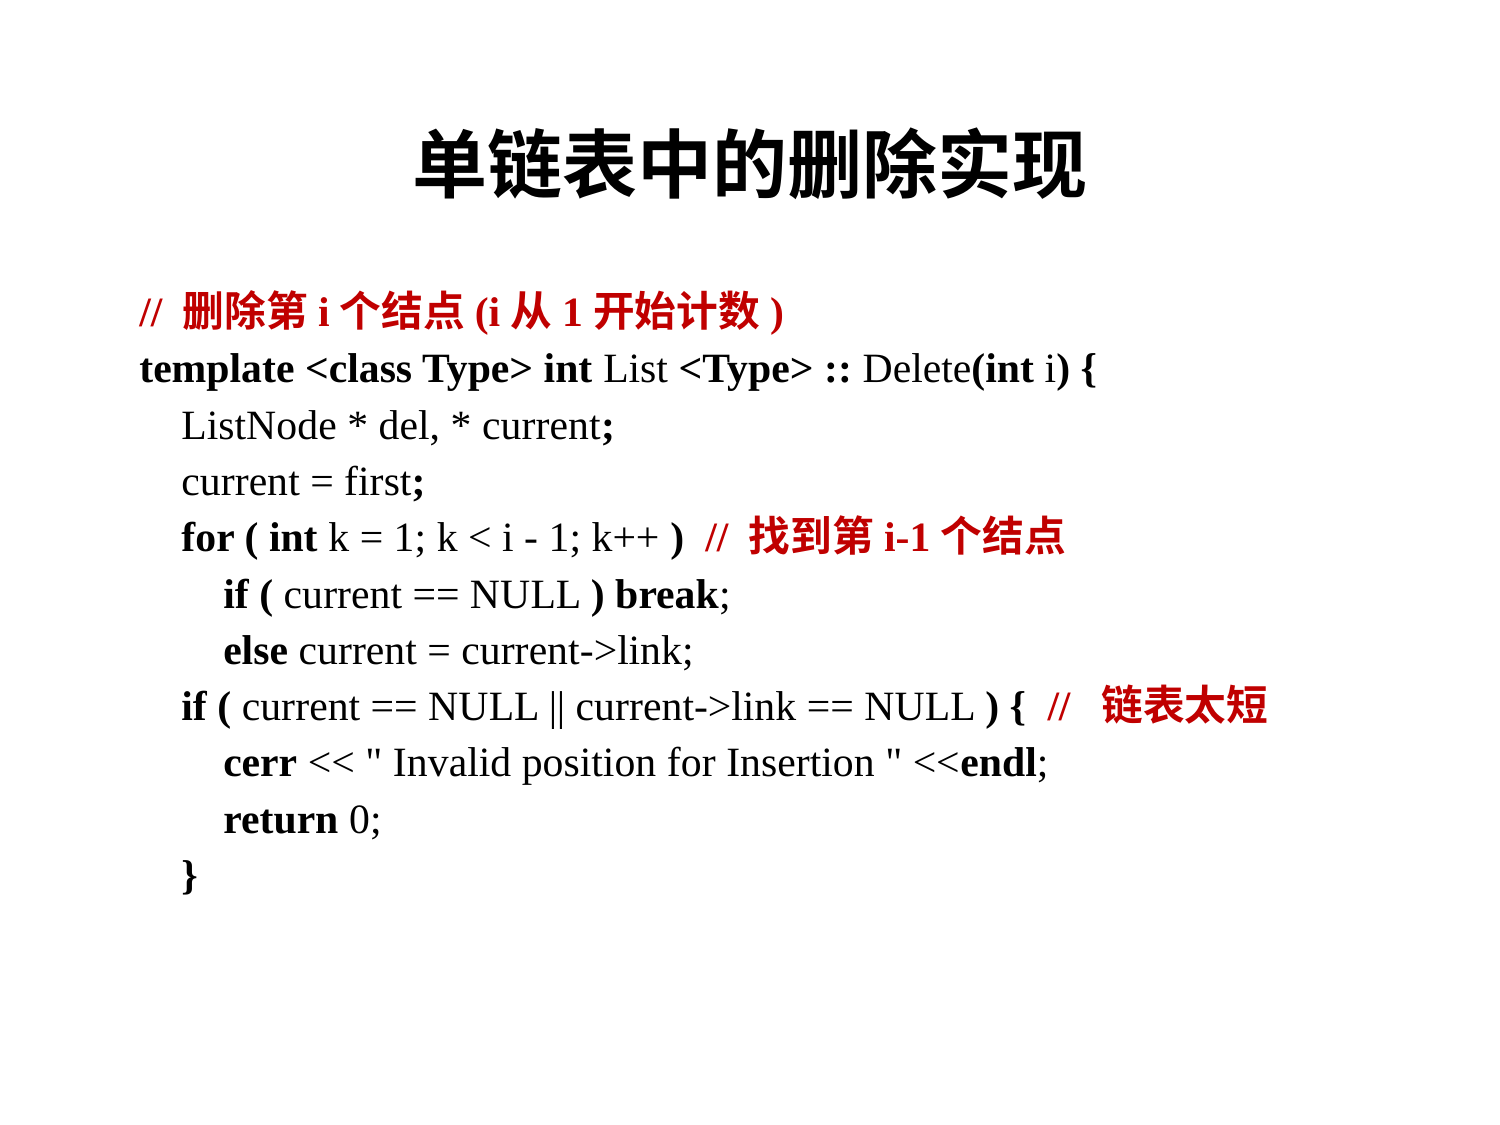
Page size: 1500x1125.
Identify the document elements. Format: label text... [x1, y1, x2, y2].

text_box // 删除第i个结点(i从1开始计数) template <class Type> int List <Type> :: Delete(int i) { ListNode * del, * current; current = first; for ( int k = 1; k < i - 1; k++ ) // 找到第i-1个结点 if ( current == NULL ) break; else current = current->link; if ( current == NULL || current->link == NULL ) { // 链表太短 cerr << " Invalid position for Insertion " <<endl; return 0; } [124, 277, 1376, 906]
title 单链表中的删除实现 [103, 59, 1397, 278]
